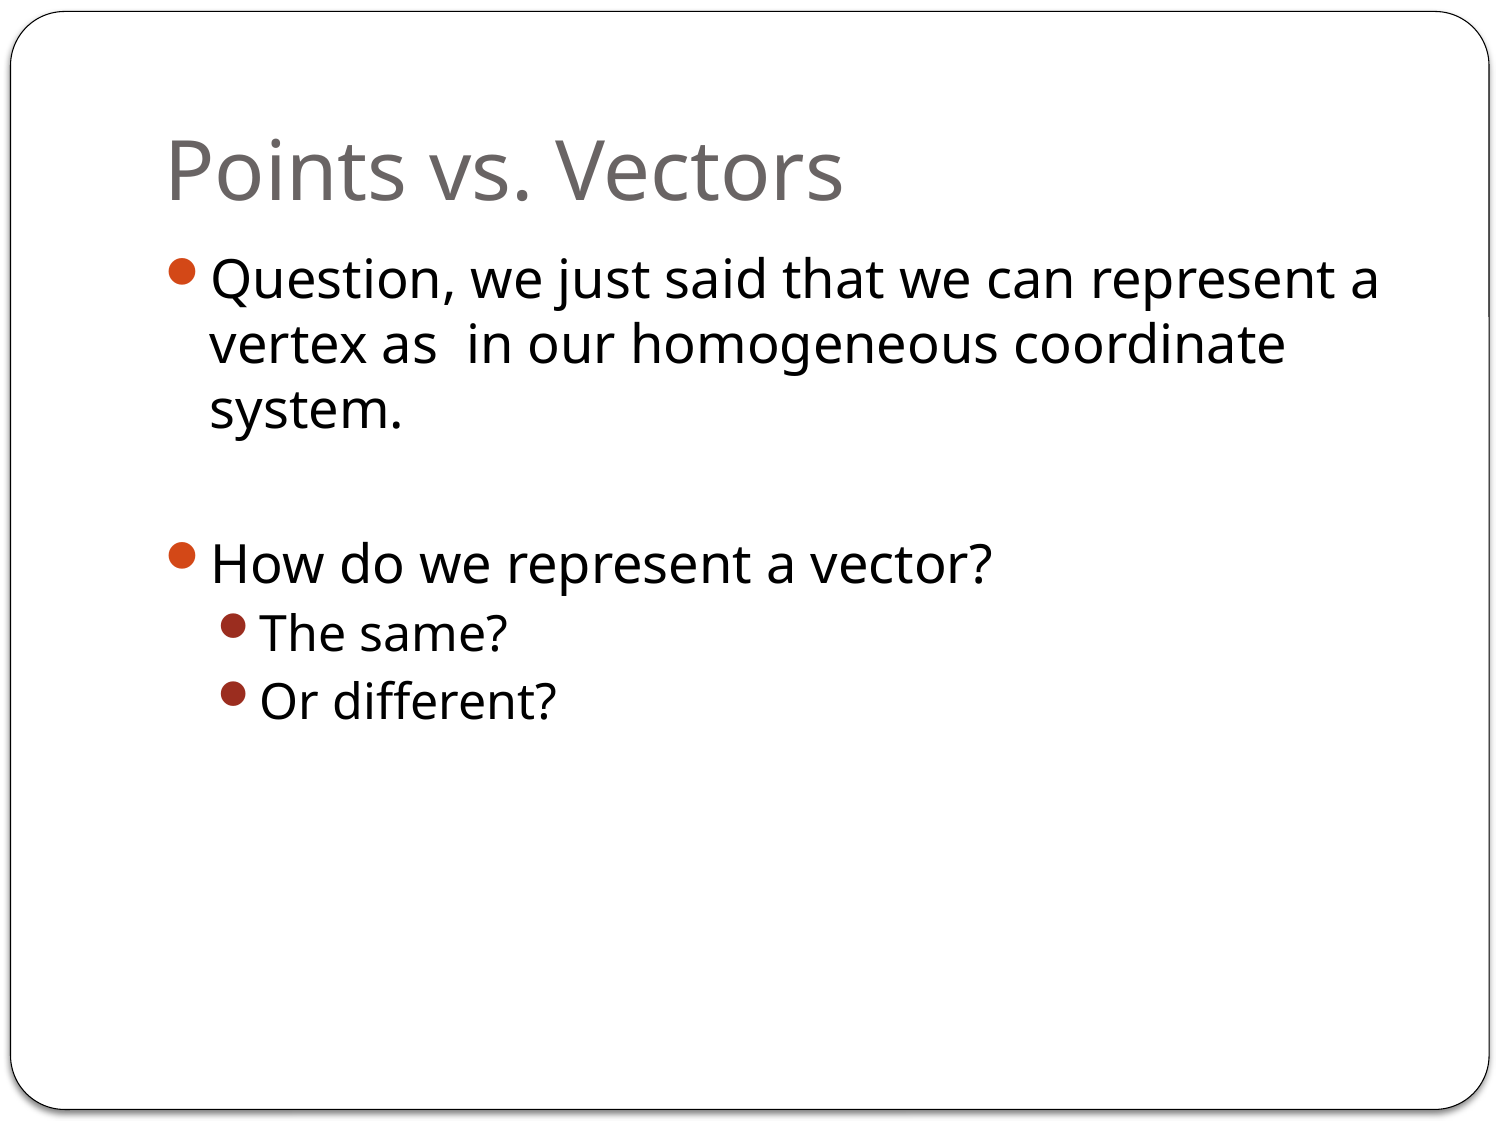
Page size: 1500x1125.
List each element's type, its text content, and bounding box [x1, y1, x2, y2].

title Points vs. Vectors [150, 45, 1425, 233]
